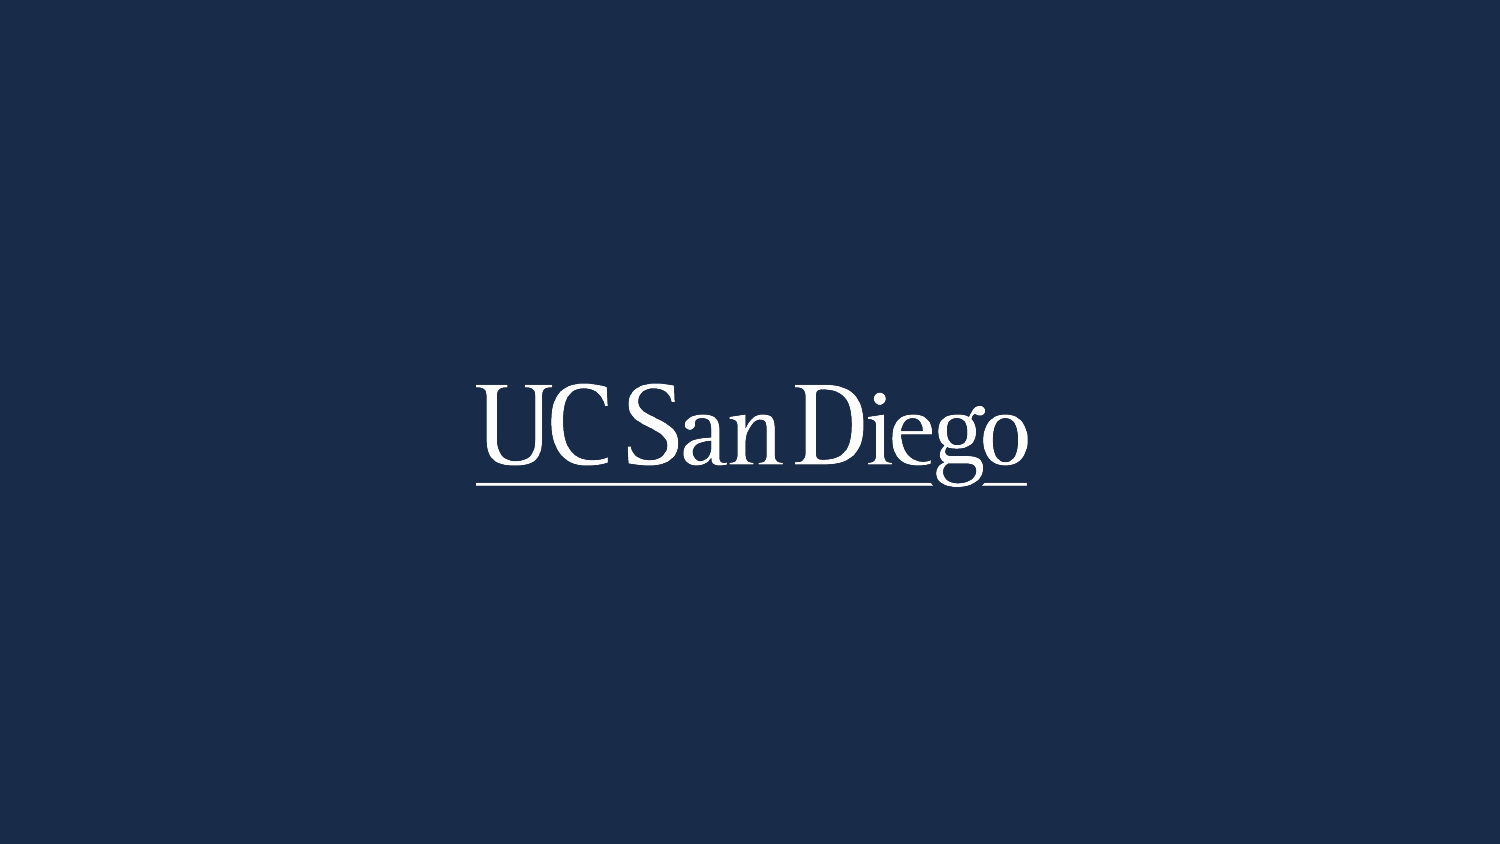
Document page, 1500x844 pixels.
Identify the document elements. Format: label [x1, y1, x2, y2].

picture [471, 380, 1033, 491]
